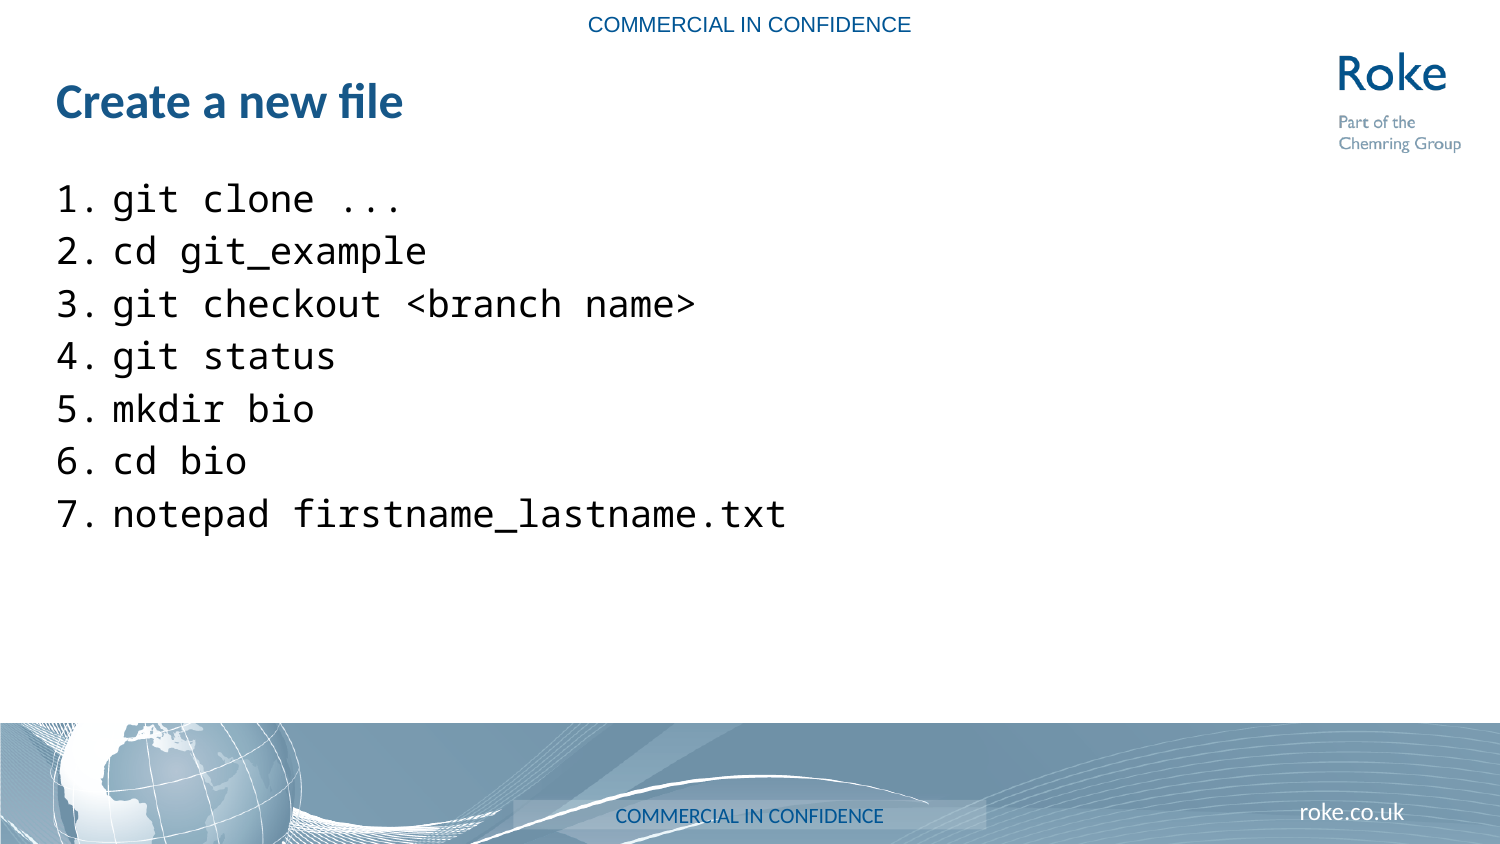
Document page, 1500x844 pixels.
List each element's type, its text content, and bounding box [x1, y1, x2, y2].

text_box COMMERCIAL IN CONFIDENCE [513, 799, 987, 830]
list git clone ... cd git_example git checkout <branch name> git status mkdir bio cd bio notepad firstname_lastname.txt [41, 167, 1447, 694]
title Create a new file [41, 61, 1022, 145]
picture [1333, 39, 1463, 168]
text_box COMMERCIAL IN CONFIDENCE [0, 8, 1500, 39]
picture [0, 723, 1500, 844]
